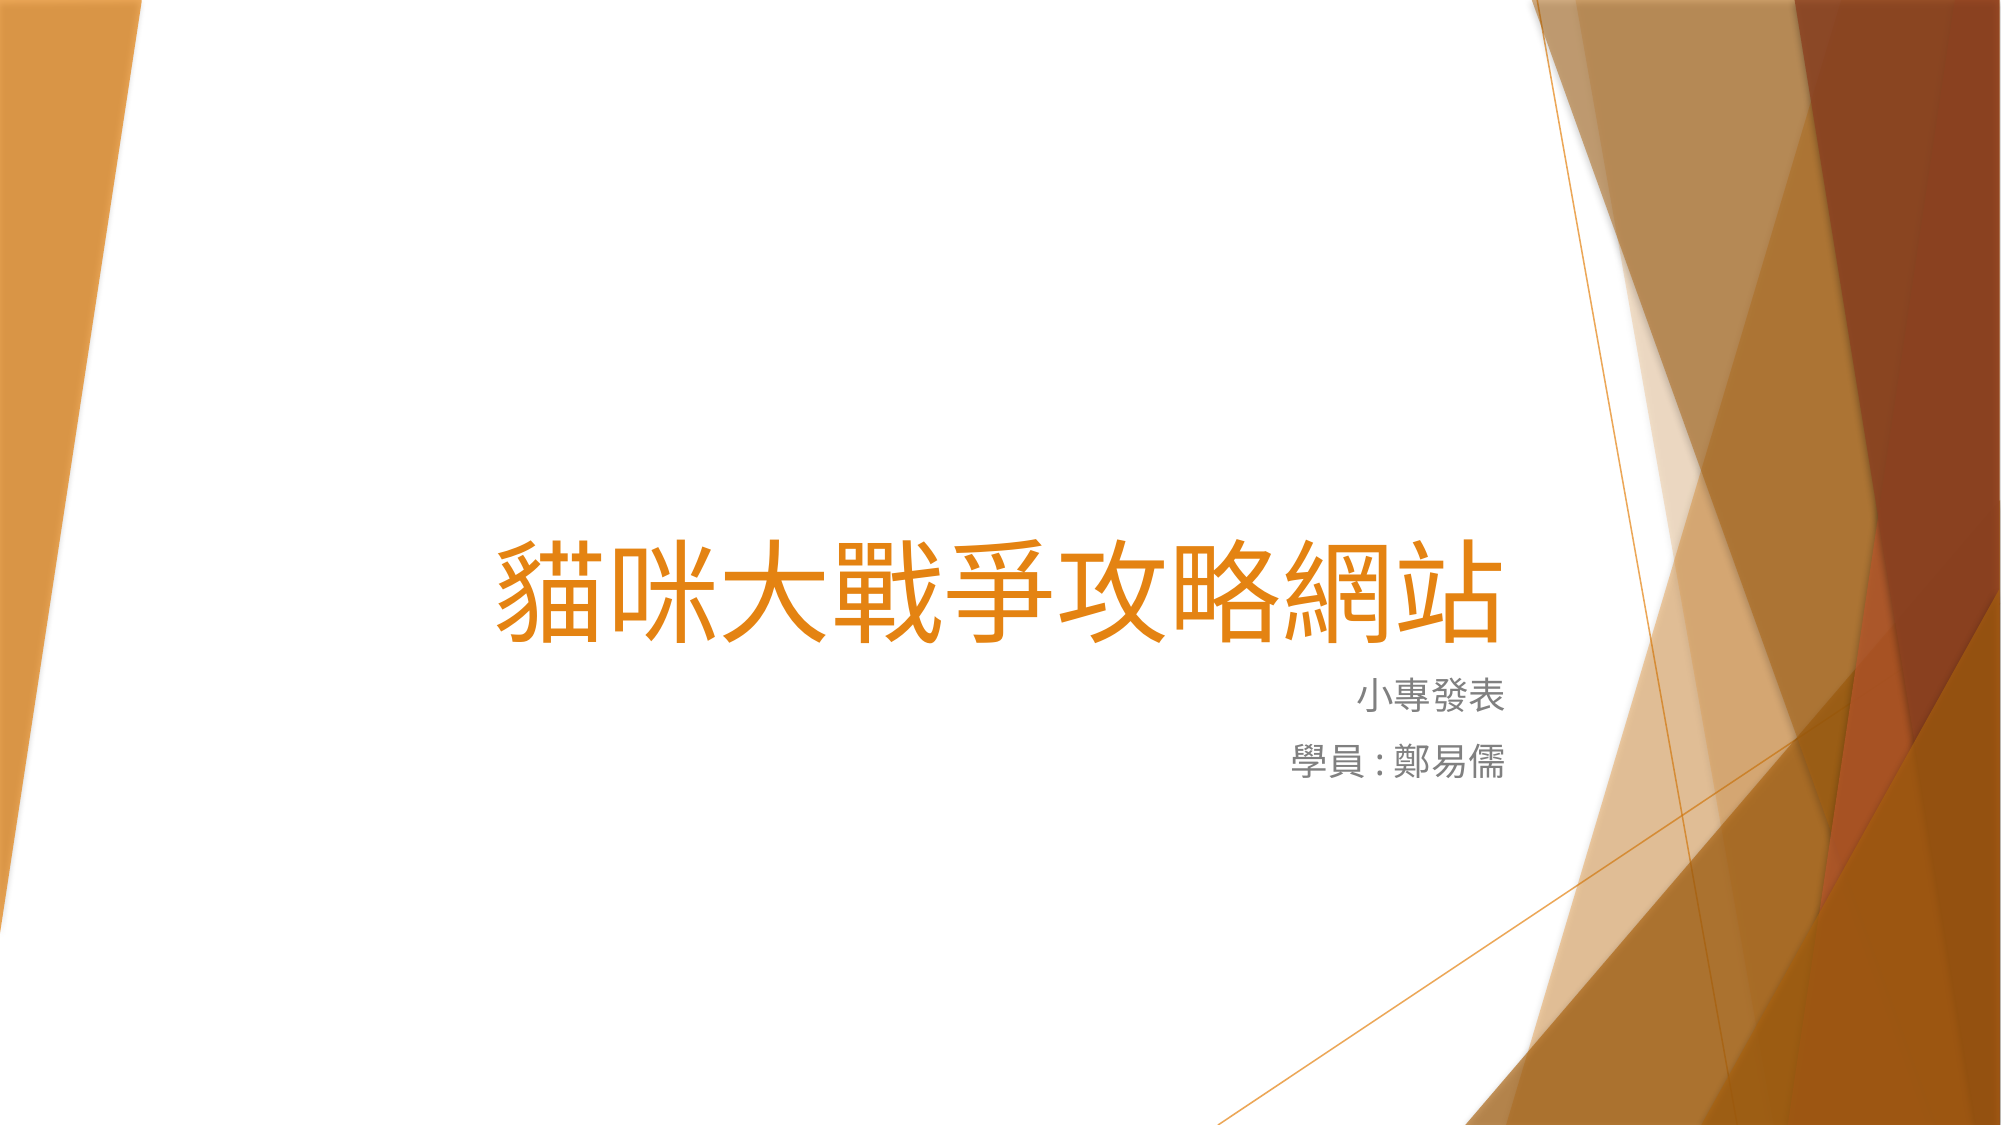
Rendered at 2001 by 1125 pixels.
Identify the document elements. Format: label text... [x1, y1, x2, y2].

title 貓咪大戰爭攻略網站 [247, 394, 1522, 664]
subtitle 小專發表 學員:鄭易儒 [247, 664, 1522, 845]
